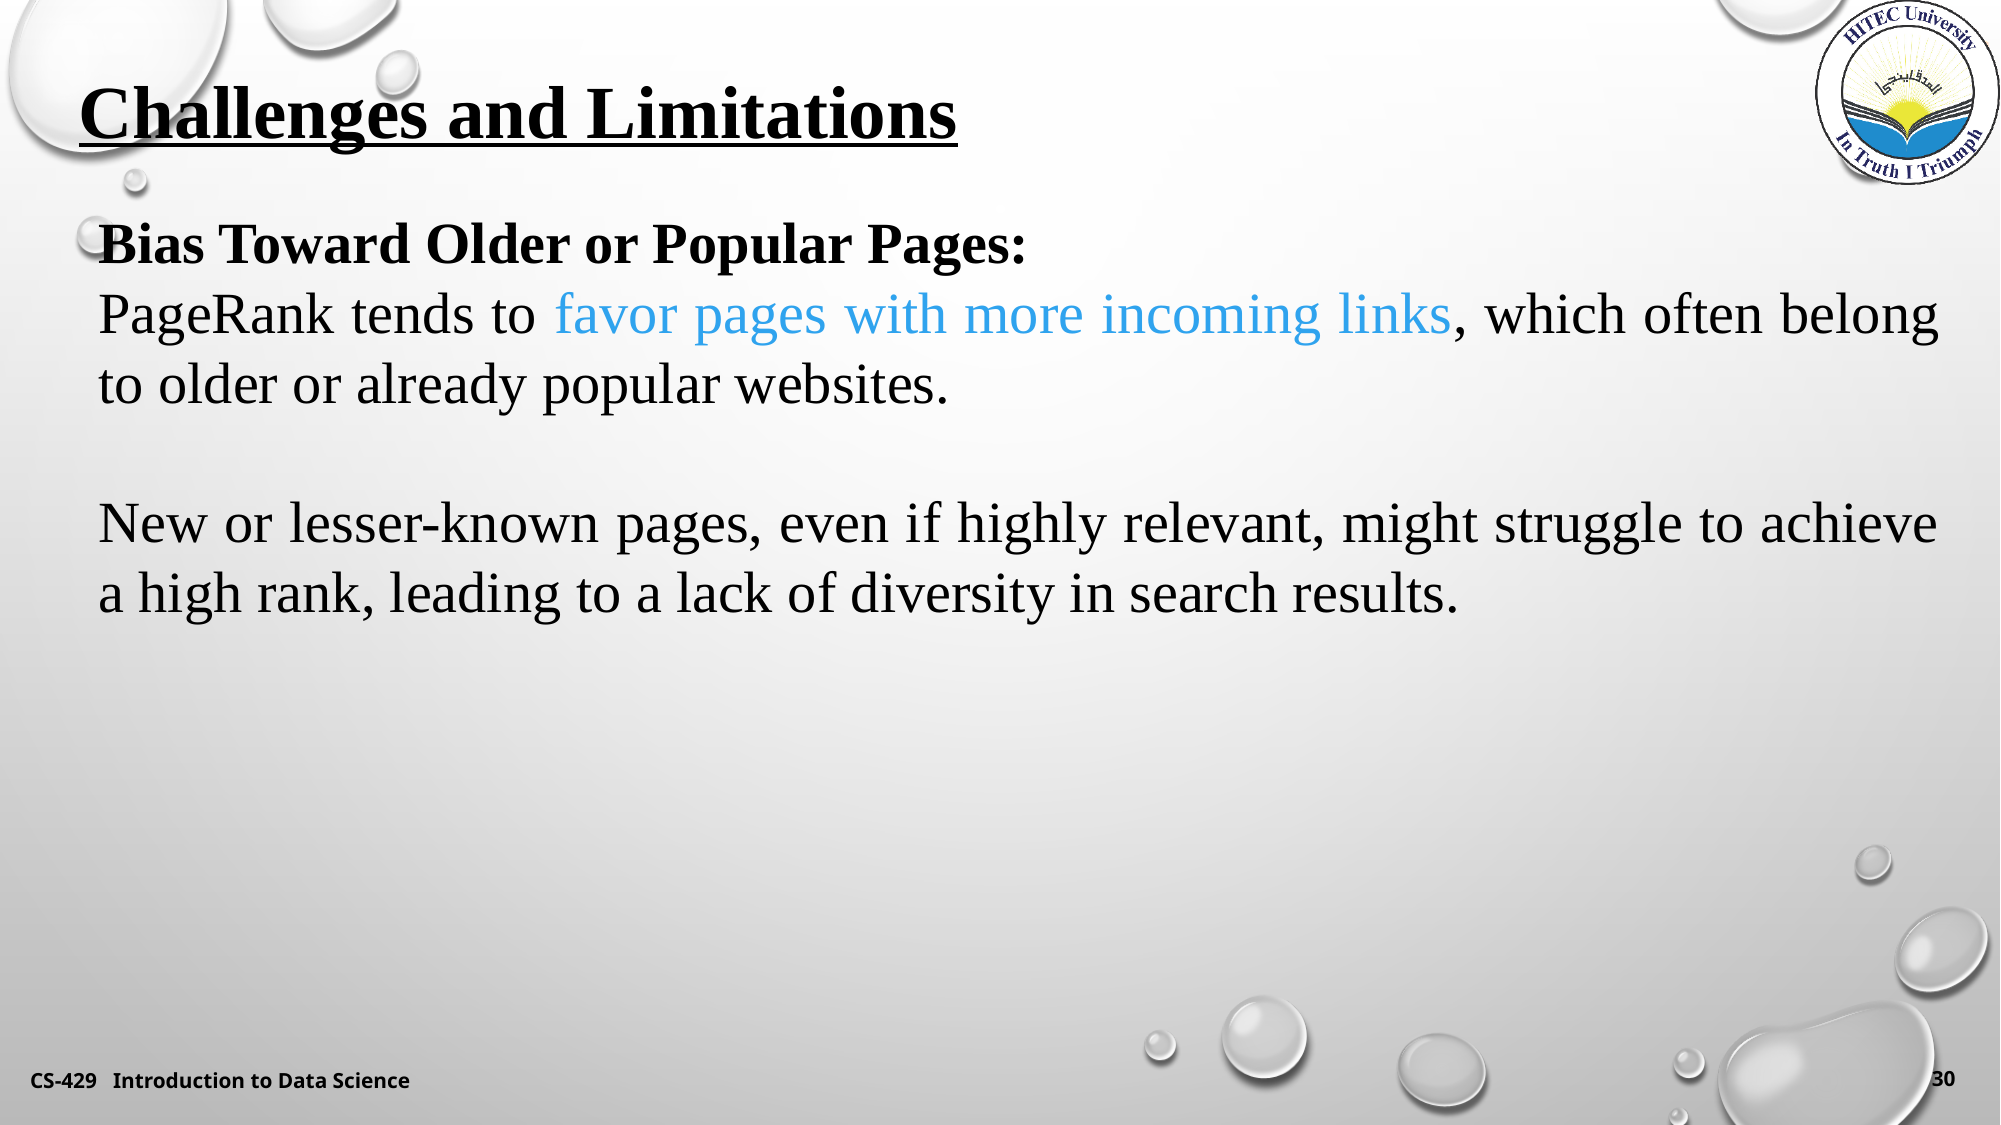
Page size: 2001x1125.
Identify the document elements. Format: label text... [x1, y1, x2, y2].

footer CS-429 Introduction to Data Science [15, 1050, 1110, 1110]
slide_number 30 [1845, 1050, 1971, 1110]
text_box Challenges and Limitations [64, 56, 1809, 162]
picture [0, 0, 2000, 1125]
text_box Bias Toward Older or Popular Pages: PageRank tends to favor pages with more incoming links, which often belong to older or already popular websites. New or lesser-known pages, even if highly relevant, might struggle to achieve a high rank, leading to a lack of diversity in search results. [83, 197, 1955, 632]
